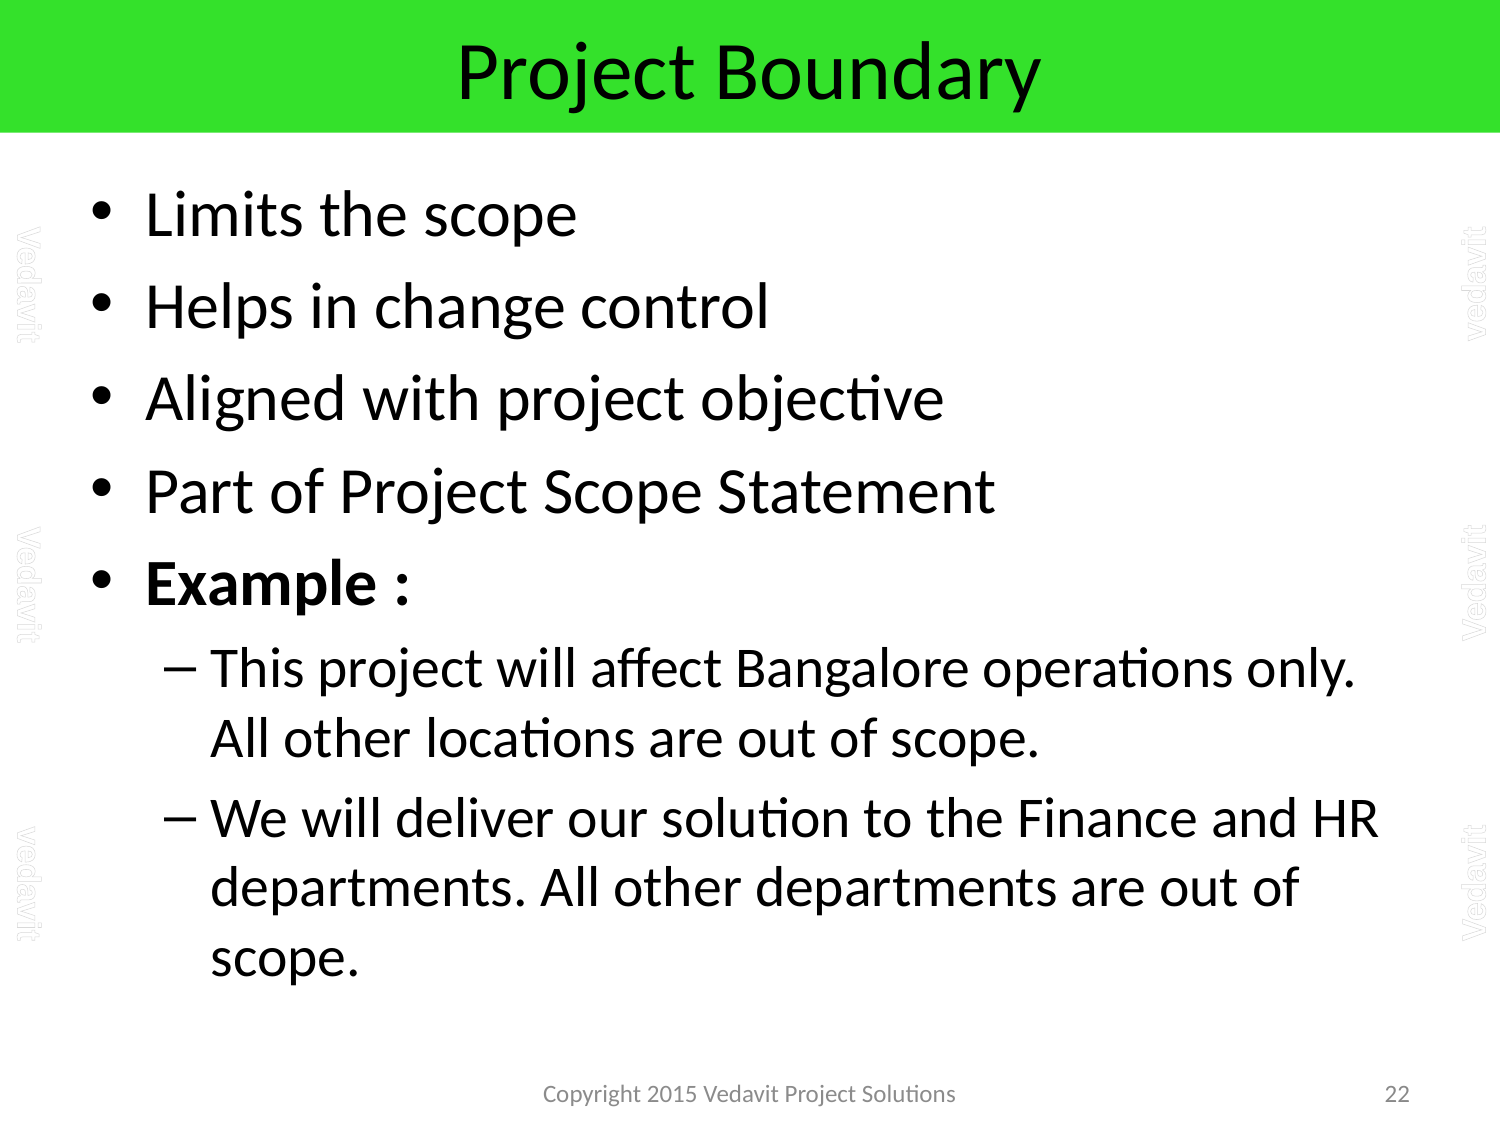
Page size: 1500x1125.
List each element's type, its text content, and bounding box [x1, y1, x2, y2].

footer Copyright 2015 Vedavit Project Solutions [512, 1062, 988, 1123]
title Project Boundary [0, 0, 1500, 133]
slide_number 22 [1074, 1062, 1425, 1123]
list Limits the scope Helps in change control Aligned with project objective Part of Project Scope Statement Example : This project will affect Bangalore operations only. All other locations are out of scope. We will deliver our solution to the Finance and HR departments. All other departments are out of scope. [75, 162, 1425, 1000]
